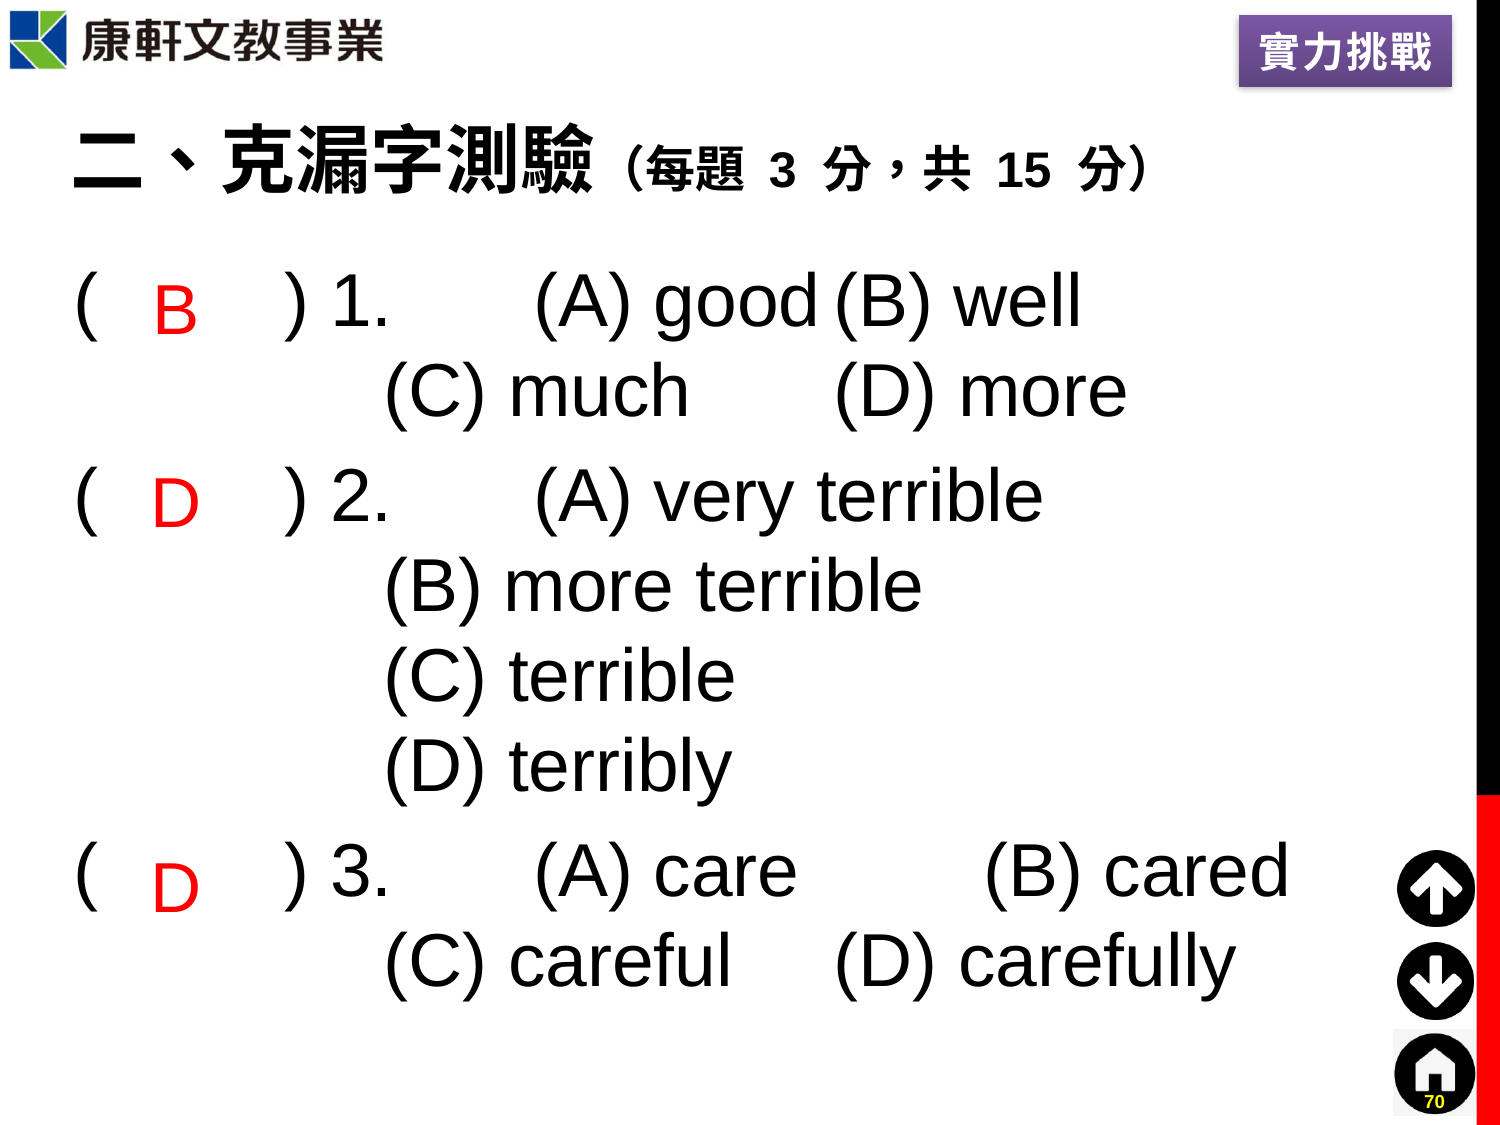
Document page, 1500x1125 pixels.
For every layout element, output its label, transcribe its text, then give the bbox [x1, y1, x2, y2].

text_box ( ) 1. (A) good (B) well (C) much (D) more ( ) 2. (A) very terrible (B) more terrible (C) terrible (D) terribly ( ) 3. (A) care (B) cared (C) careful (D) carefully [58, 244, 1477, 1009]
text_box D [104, 844, 247, 935]
text_box 二、克漏字測驗（每題 3 分，共 15 分） [55, 111, 1214, 210]
picture [1396, 942, 1475, 1020]
text_box D [104, 459, 247, 550]
picture [1393, 1029, 1476, 1116]
text_box 實力挑戰 [1239, 15, 1452, 87]
picture [8, 9, 387, 70]
picture [1397, 850, 1475, 928]
text_box B [104, 266, 247, 356]
